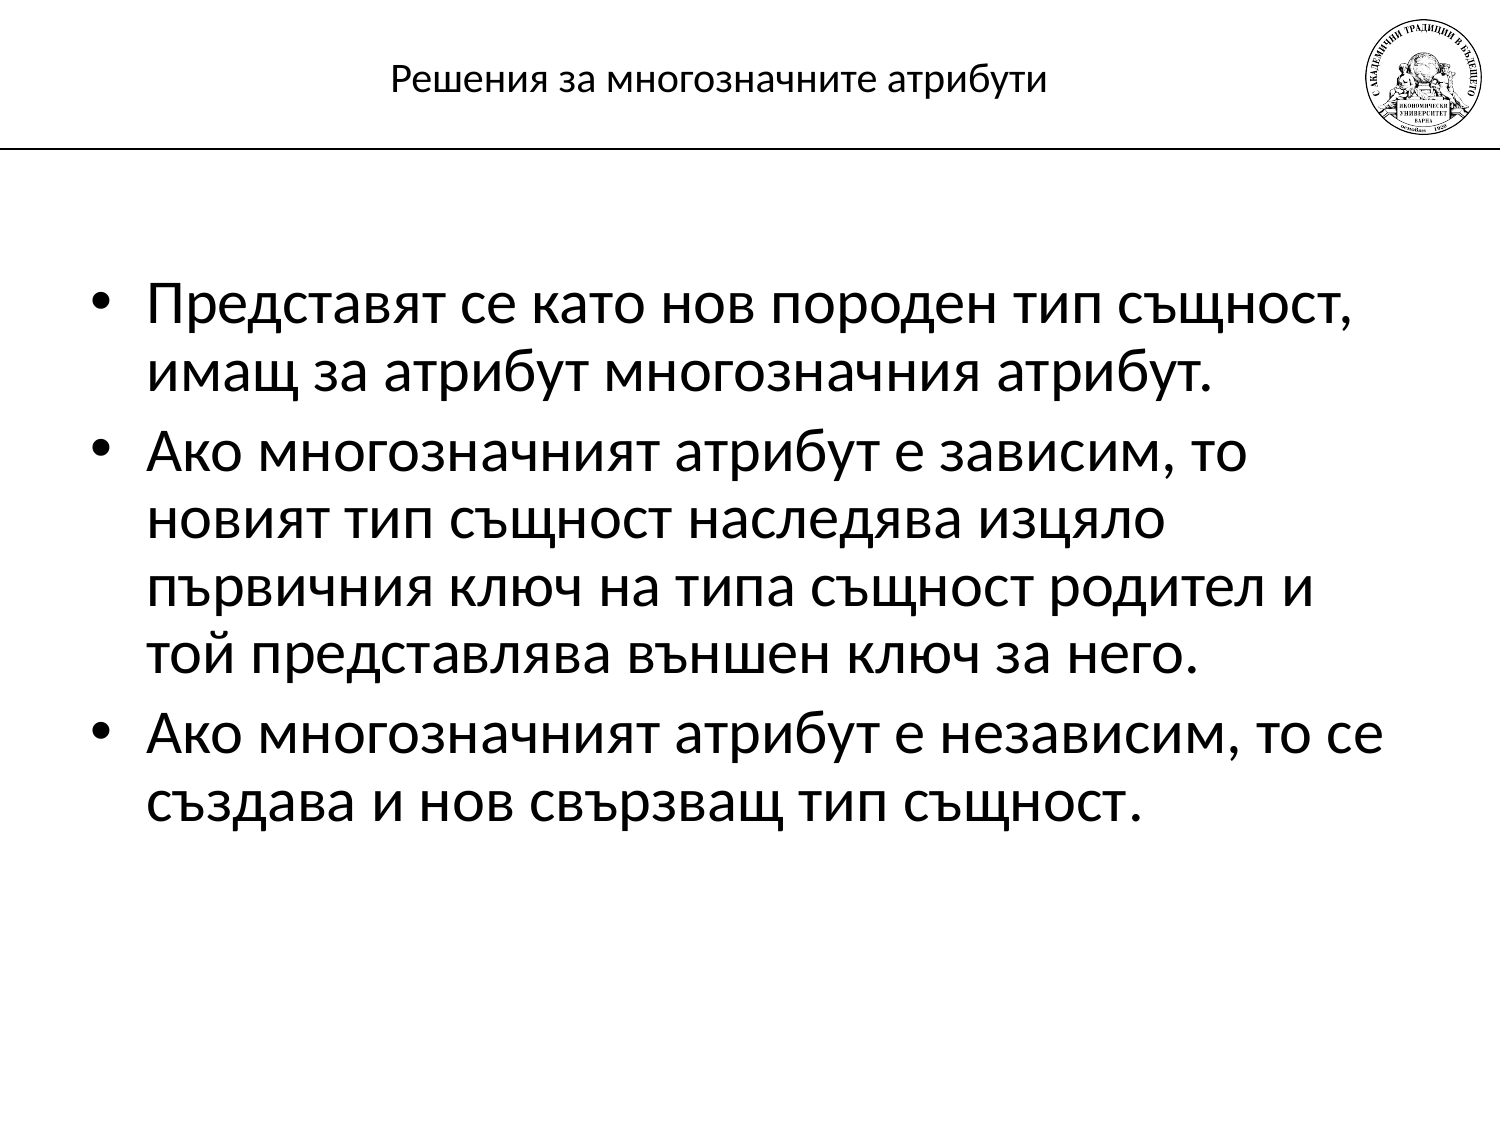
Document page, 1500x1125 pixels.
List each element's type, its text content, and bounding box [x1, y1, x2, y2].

title Решения за многозначните атрибути [13, 42, 1426, 109]
picture [1365, 19, 1482, 135]
list Представят се като нов породен тип същност, имащ за атрибут многозначния атрибут. Ако многозначният атрибут е зависим, то новият тип същност наследява изцяло първичния ключ на типа същност родител и той представлява външен ключ за него. Ако многозначният атрибут е независим, то се създава и нов свързващ тип същност. [75, 262, 1425, 1005]
